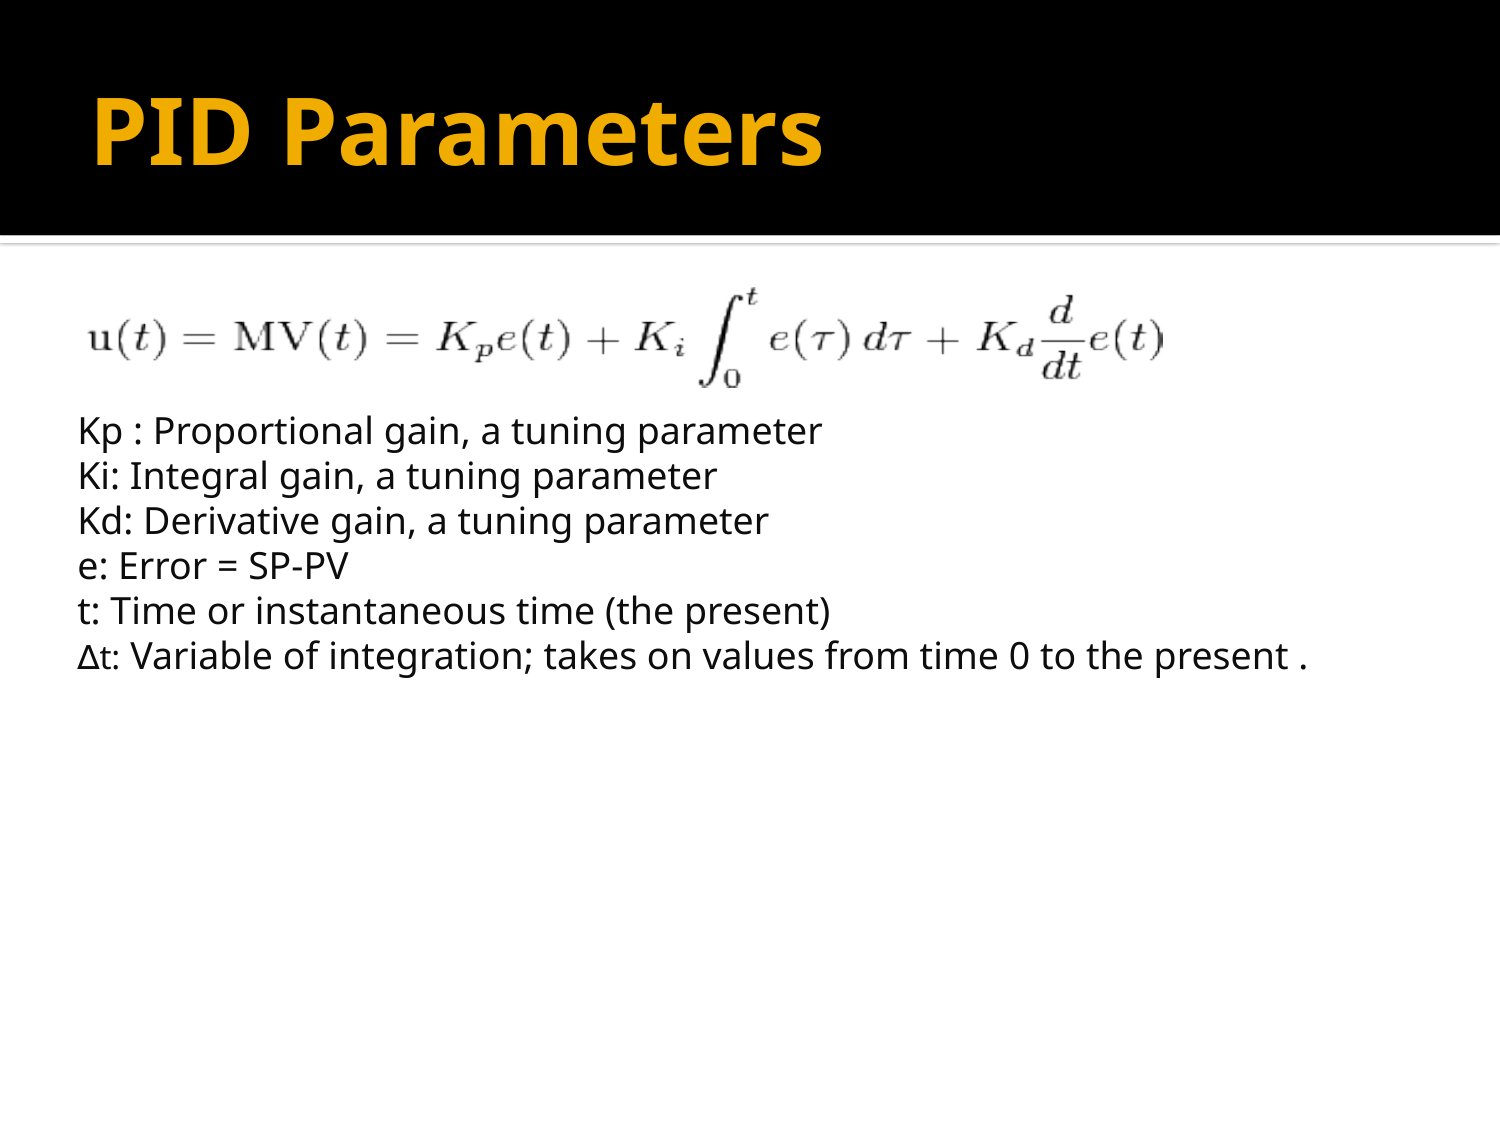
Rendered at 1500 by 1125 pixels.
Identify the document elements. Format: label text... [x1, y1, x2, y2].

picture [87, 287, 1163, 388]
text_box Kp : Proportional gain, a tuning parameter Ki: Integral gain, a tuning parameter Kd: Derivative gain, a tuning parameter e: Error = SP-PV t: Time or instantaneous time (the present) ∆t: Variable of integration; takes on values from time 0 to the present . [62, 399, 1400, 775]
text_box PID Parameters [75, 25, 1425, 231]
